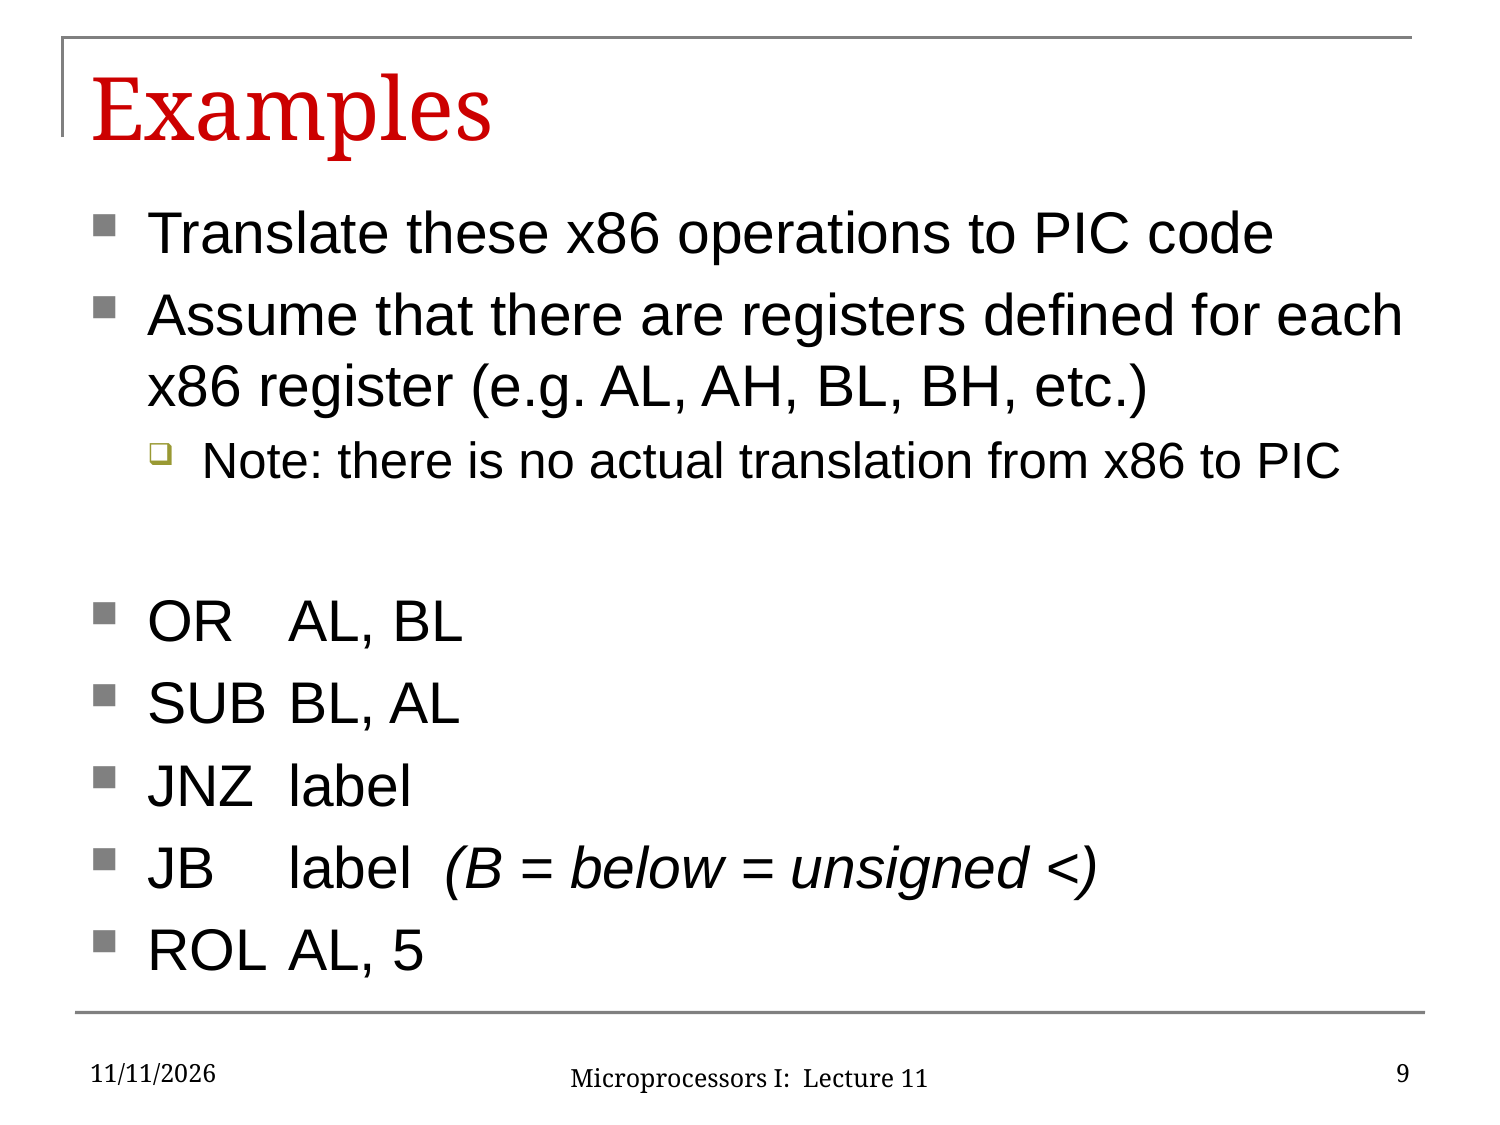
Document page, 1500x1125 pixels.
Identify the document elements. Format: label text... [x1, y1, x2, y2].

footer Microprocessors I: Lecture 11 [512, 1024, 988, 1101]
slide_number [74, 1023, 426, 1100]
list Translate these x86 operations to PIC code Assume that there are registers defined for each x86 register (e.g. AL, AH, BL, BH, etc.) Note: there is no actual translation from x86 to PIC OR AL, BL SUB BL, AL JNZ label JB label (B = below = unsigned <) ROL AL, 5 [75, 187, 1425, 1006]
slide_number 9 [1074, 1023, 1426, 1100]
title Examples [75, 45, 1425, 163]
